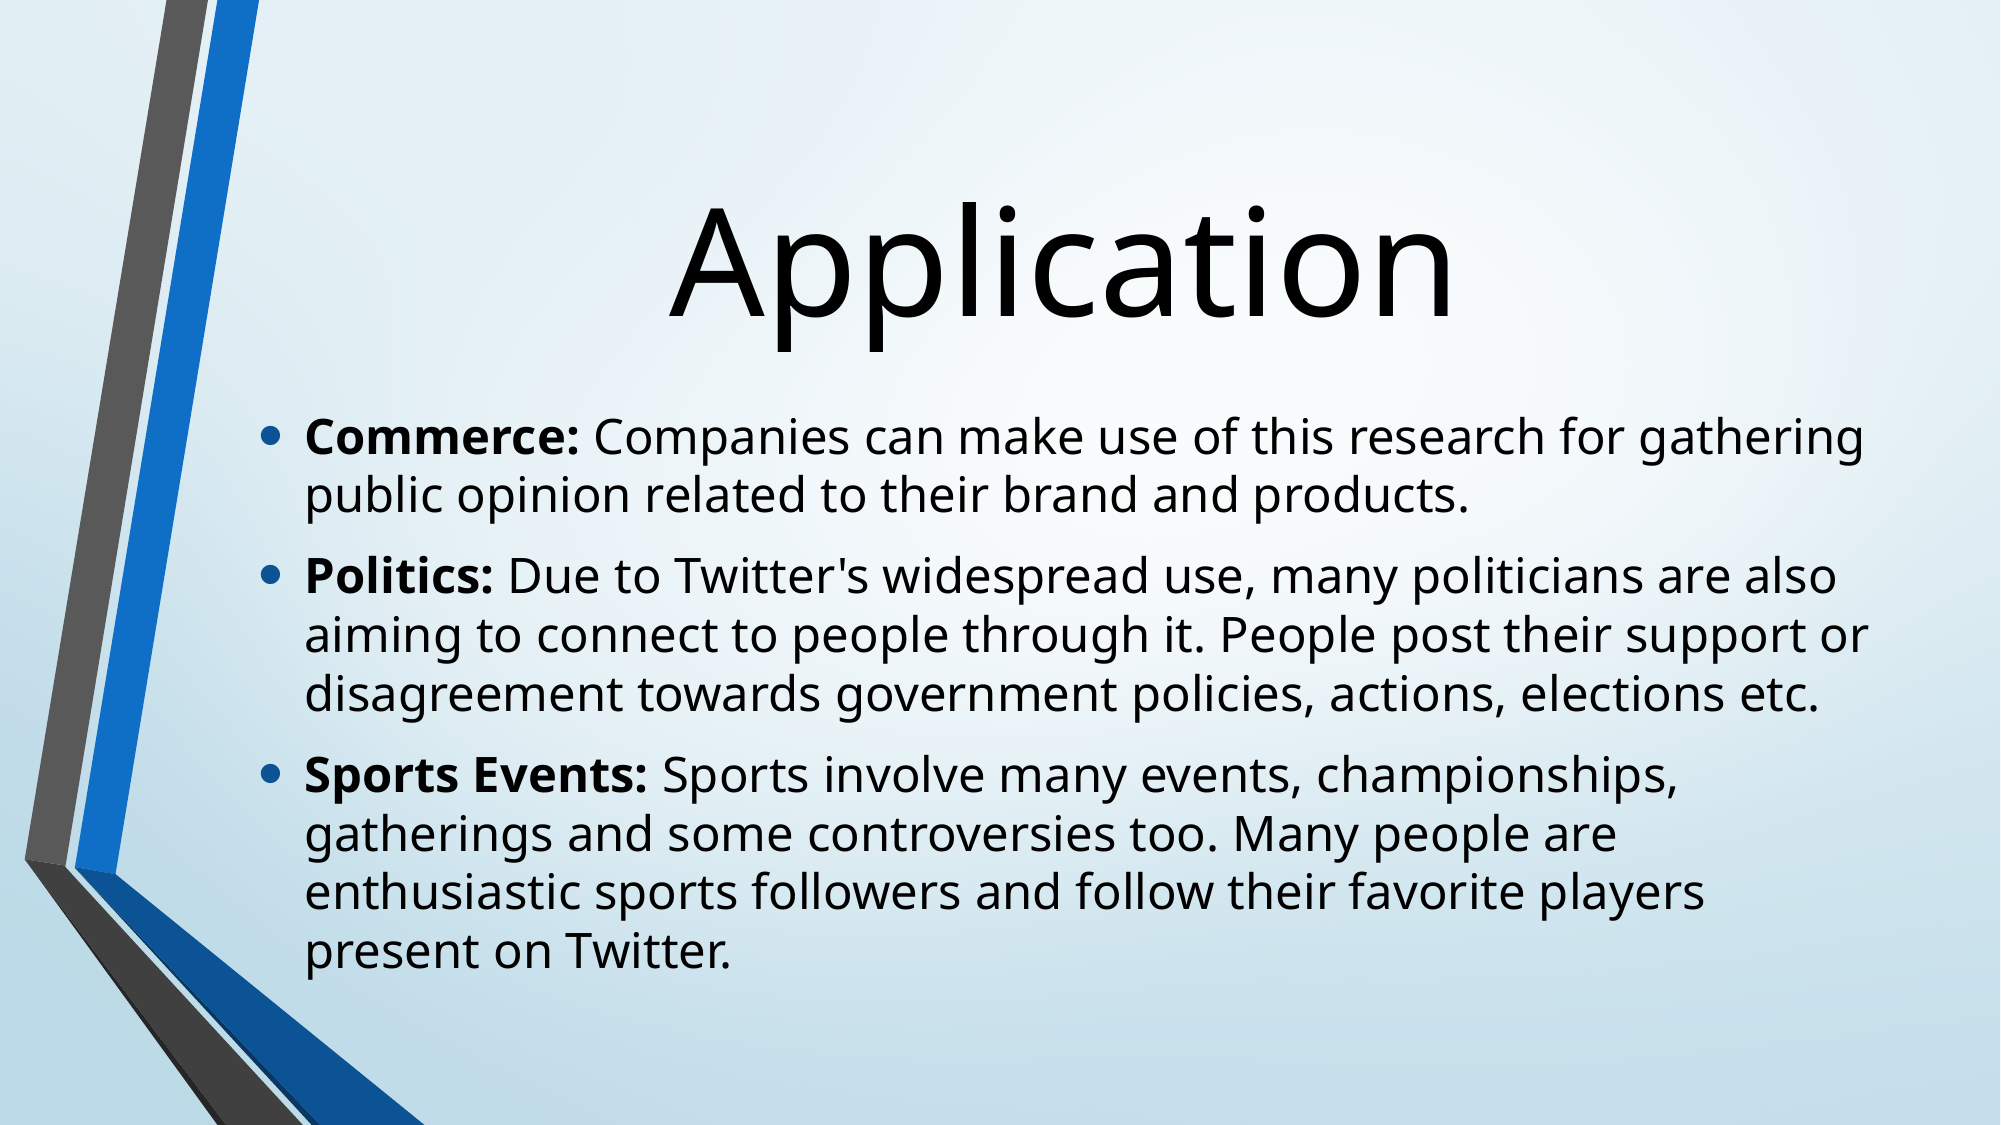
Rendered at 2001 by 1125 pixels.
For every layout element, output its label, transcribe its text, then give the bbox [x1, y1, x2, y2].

list Commerce: Companies can make use of this research for gathering public opinion related to their brand and products. Politics: Due to Twitter's widespread use, many politicians are also aiming to connect to people through it. People post their support or disagreement towards government policies, actions, elections etc. Sports Events: Sports involve many events, championships, gatherings and some controversies too. Many people are enthusiastic sports followers and follow their favorite players present on Twitter. [243, 371, 1887, 1013]
title Application [243, 112, 1887, 371]
